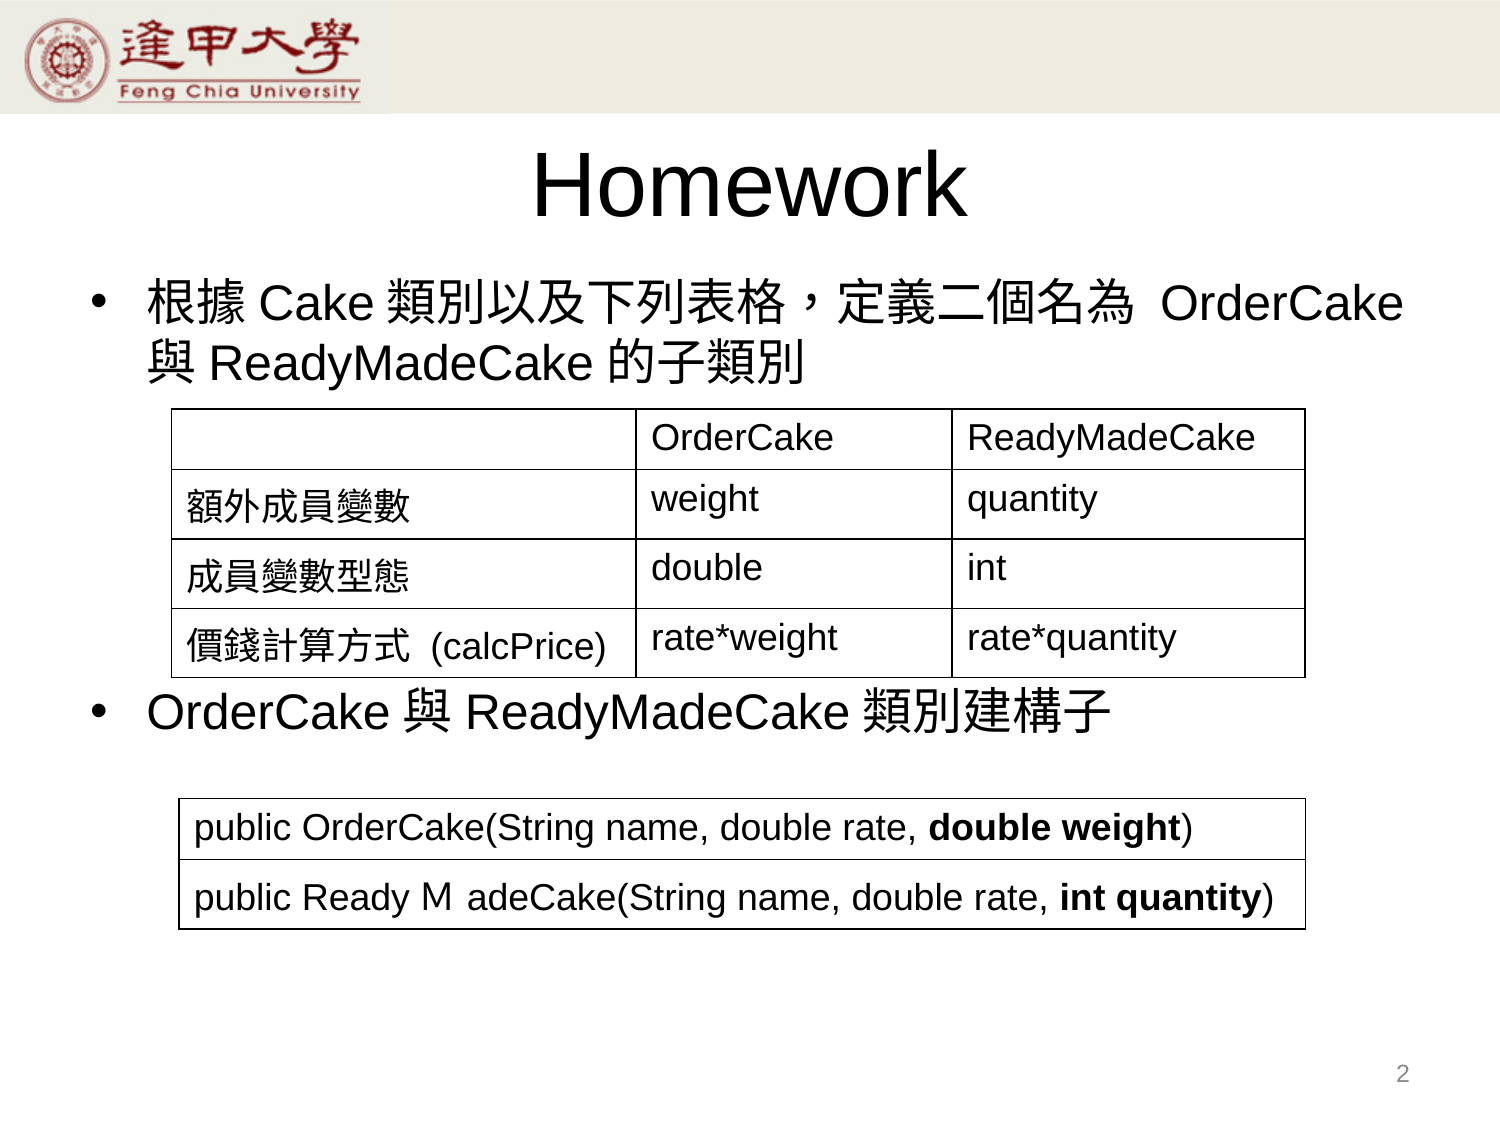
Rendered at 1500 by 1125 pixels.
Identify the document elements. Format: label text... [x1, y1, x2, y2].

picture [0, 1, 389, 114]
table_cell public ReadyＭadeCake(String name, double rate, int quantity) [180, 860, 1305, 928]
table_cell rate*quantity [953, 609, 1304, 677]
table_cell weight [637, 470, 951, 538]
table_cell 成員變數型態 [172, 540, 635, 608]
table_header ReadyMadeCake [953, 410, 1304, 469]
table_cell 額外成員變數 [172, 470, 635, 538]
slide_number 2 [1074, 1042, 1425, 1103]
table_cell int [953, 540, 1304, 608]
table_cell 價錢計算方式 (calcPrice) [172, 609, 635, 677]
table_cell double [637, 540, 951, 608]
table_header OrderCake [637, 410, 951, 469]
table_cell quantity [953, 470, 1304, 538]
title Homework [75, 114, 1425, 245]
table_cell rate*weight [637, 609, 951, 677]
list 根據Cake類別以及下列表格，定義二個名為 OrderCake與ReadyMadeCake的子類別 OrderCake與ReadyMadeCake類別建構子 [75, 262, 1425, 1005]
table_header public OrderCake(String name, double rate, double weight) [180, 799, 1305, 859]
table_header [172, 410, 635, 469]
